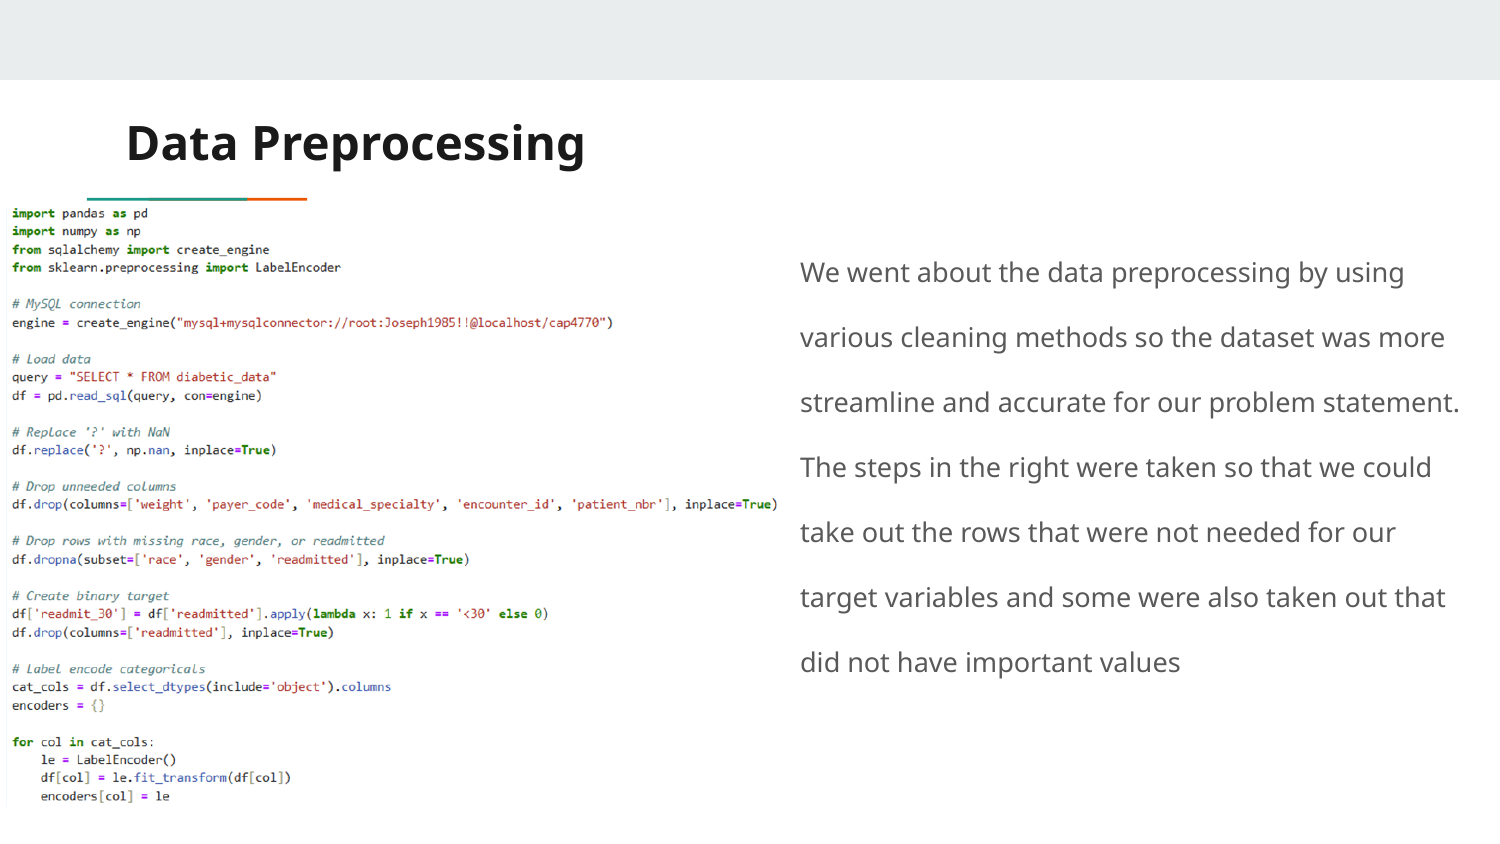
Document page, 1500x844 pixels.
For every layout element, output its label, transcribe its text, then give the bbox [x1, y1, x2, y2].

picture [6, 207, 843, 808]
text_box We went about the data preprocessing by using various cleaning methods so the dataset was more streamline and accurate for our problem statement. The steps in the right were taken so that we could take out the rows that were not needed for our target variables and some were also taken out that did not have important values [785, 207, 1493, 840]
title Data Preprocessing [110, 97, 1372, 186]
